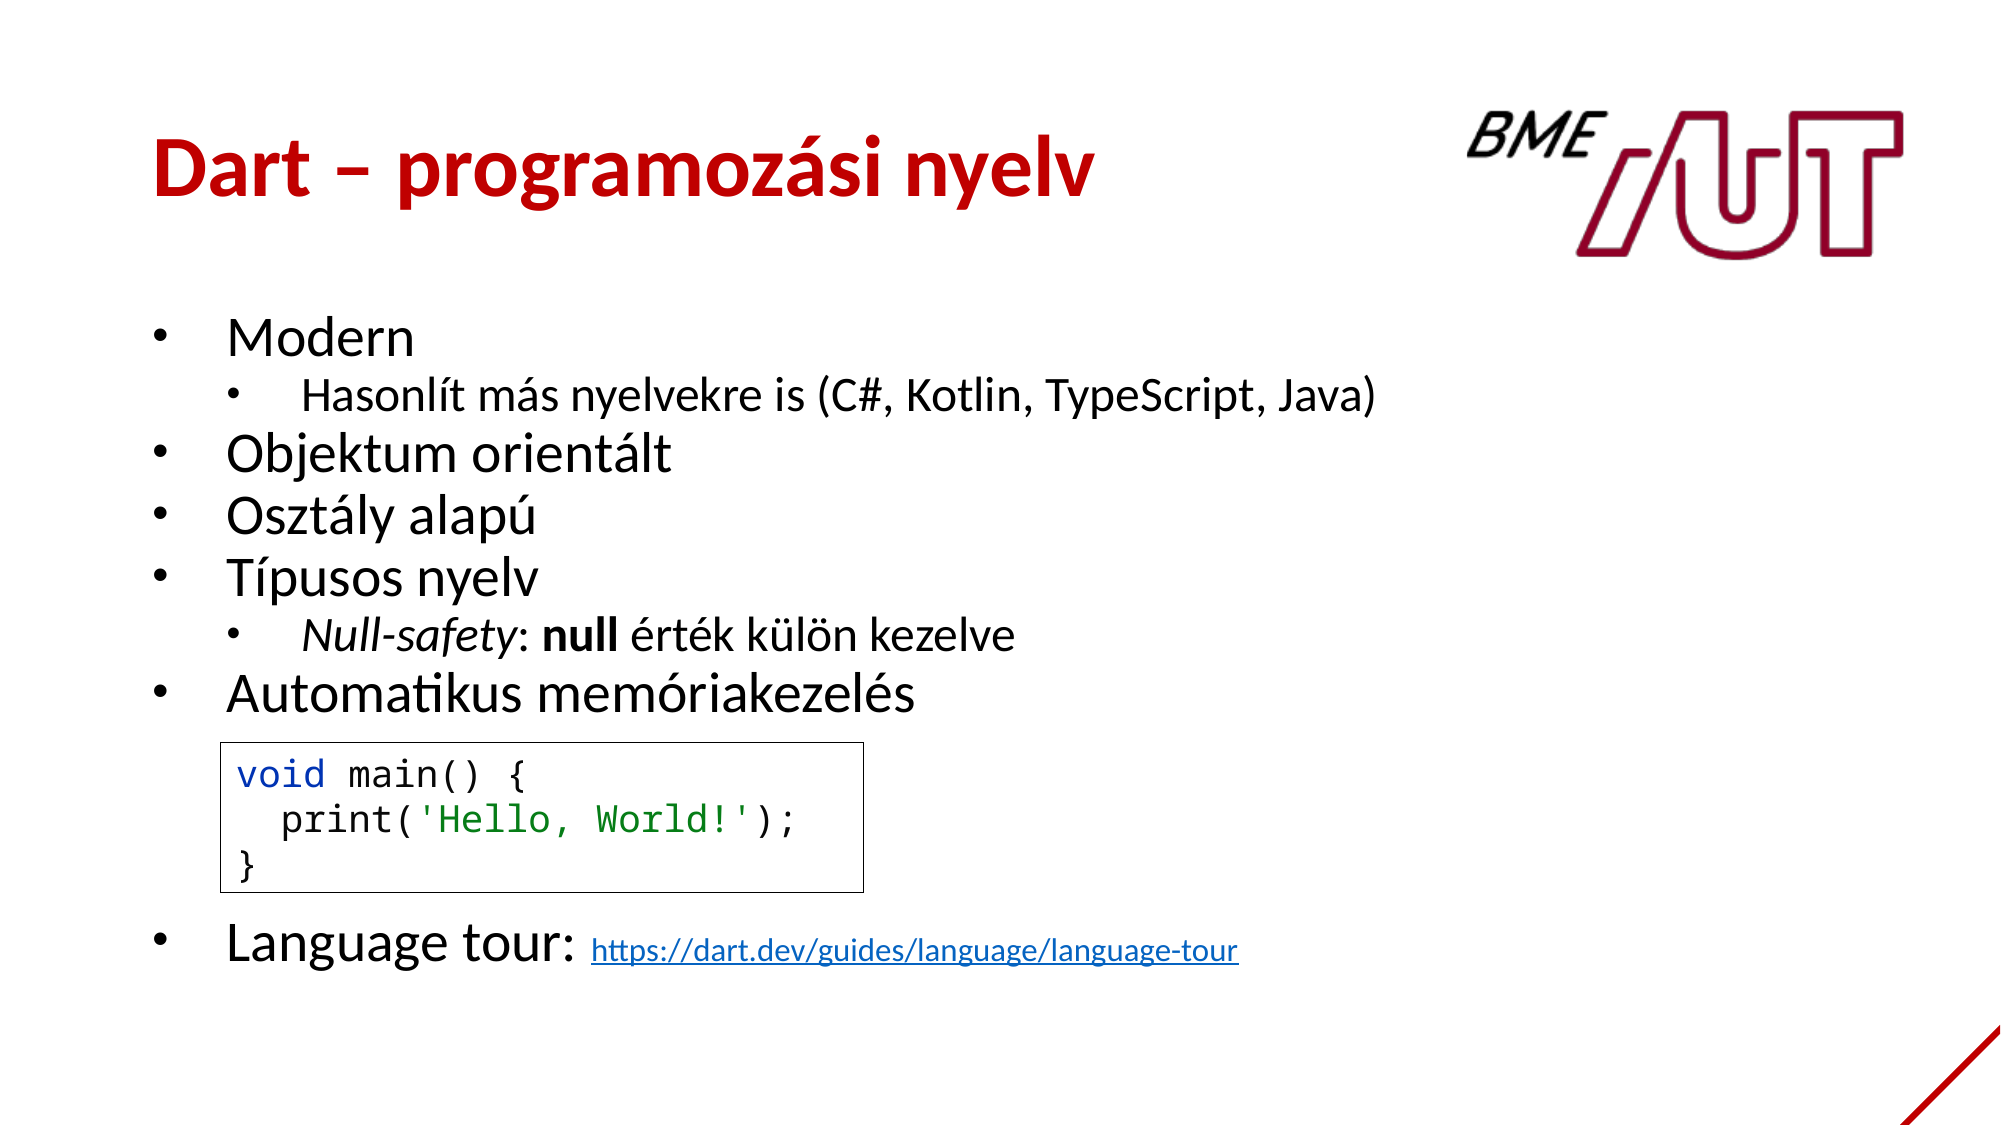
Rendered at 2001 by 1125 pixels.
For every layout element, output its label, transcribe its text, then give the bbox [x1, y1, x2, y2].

list Modern Hasonlít más nyelvekre is (C#, Kotlin, TypeScript, Java) Objektum orientált Osztály alapú Típusos nyelv Null-safety: null érték külön kezelve Automatikus memóriakezelés Language tour: https://dart.dev/guides/language/language-tour [137, 299, 1863, 985]
title Dart – programozási nyelv [137, 59, 1863, 278]
picture [1466, 0, 1905, 406]
text_box void main() { print('Hello, World!'); } [220, 742, 864, 893]
